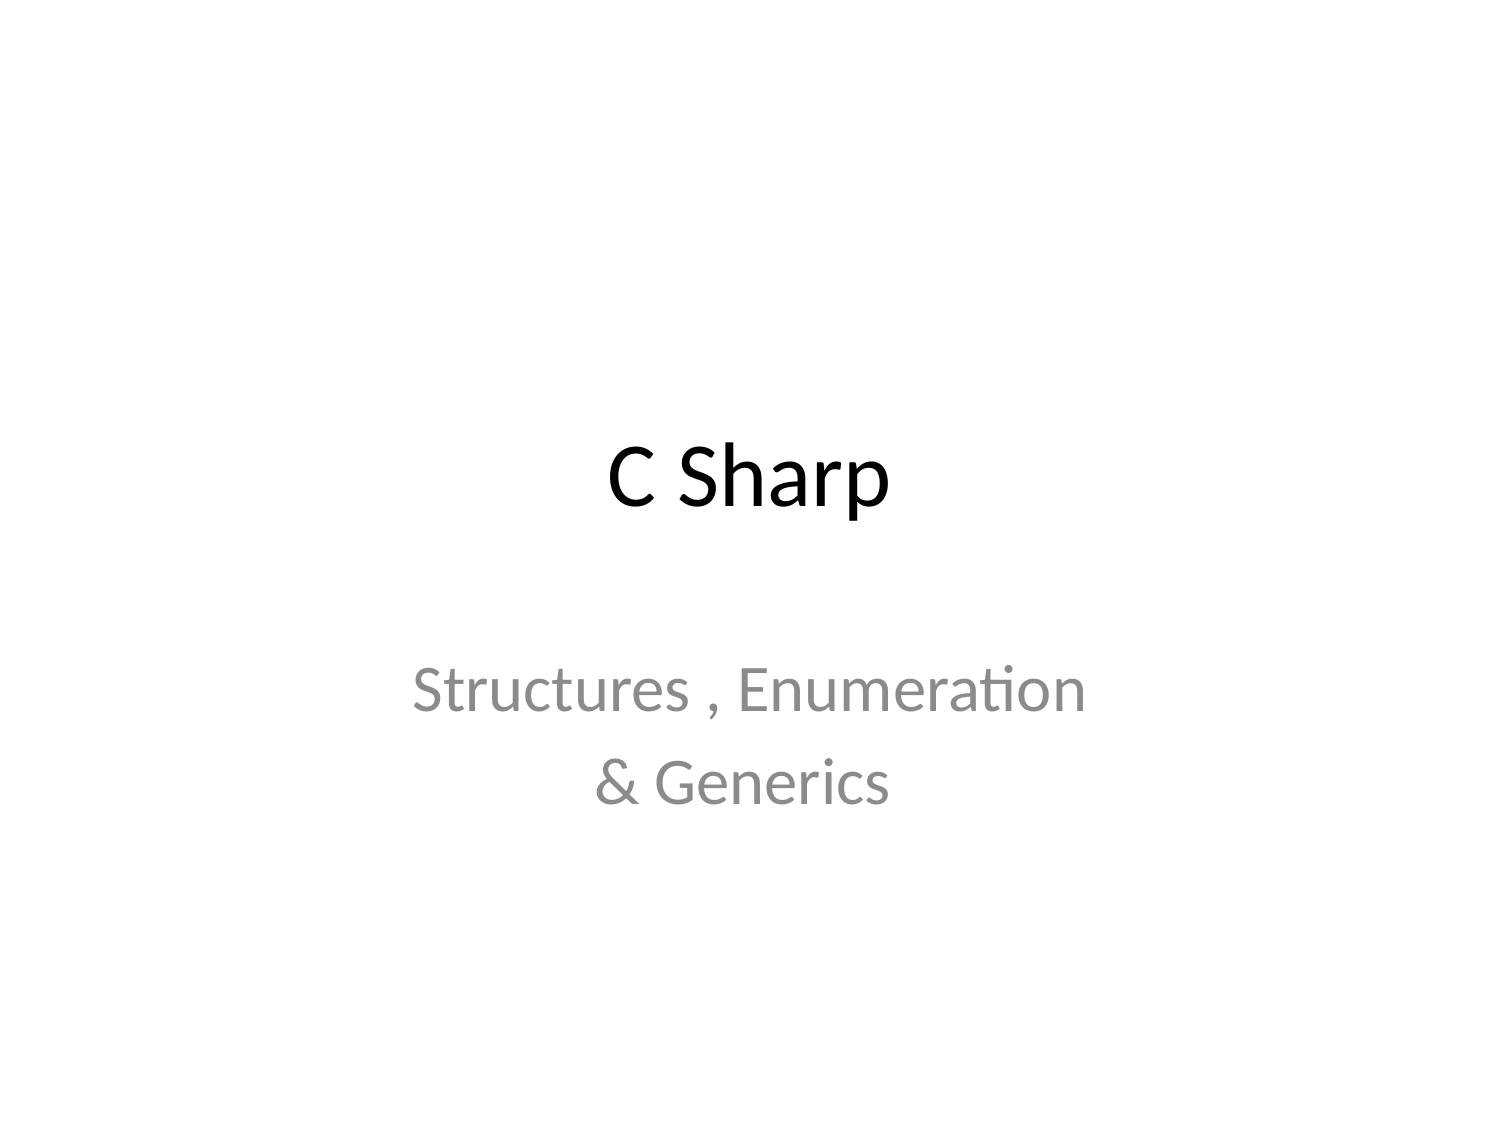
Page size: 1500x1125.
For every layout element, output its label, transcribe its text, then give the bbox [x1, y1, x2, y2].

title C Sharp [112, 349, 1388, 591]
subtitle Structures , Enumeration & Generics [225, 637, 1275, 925]
